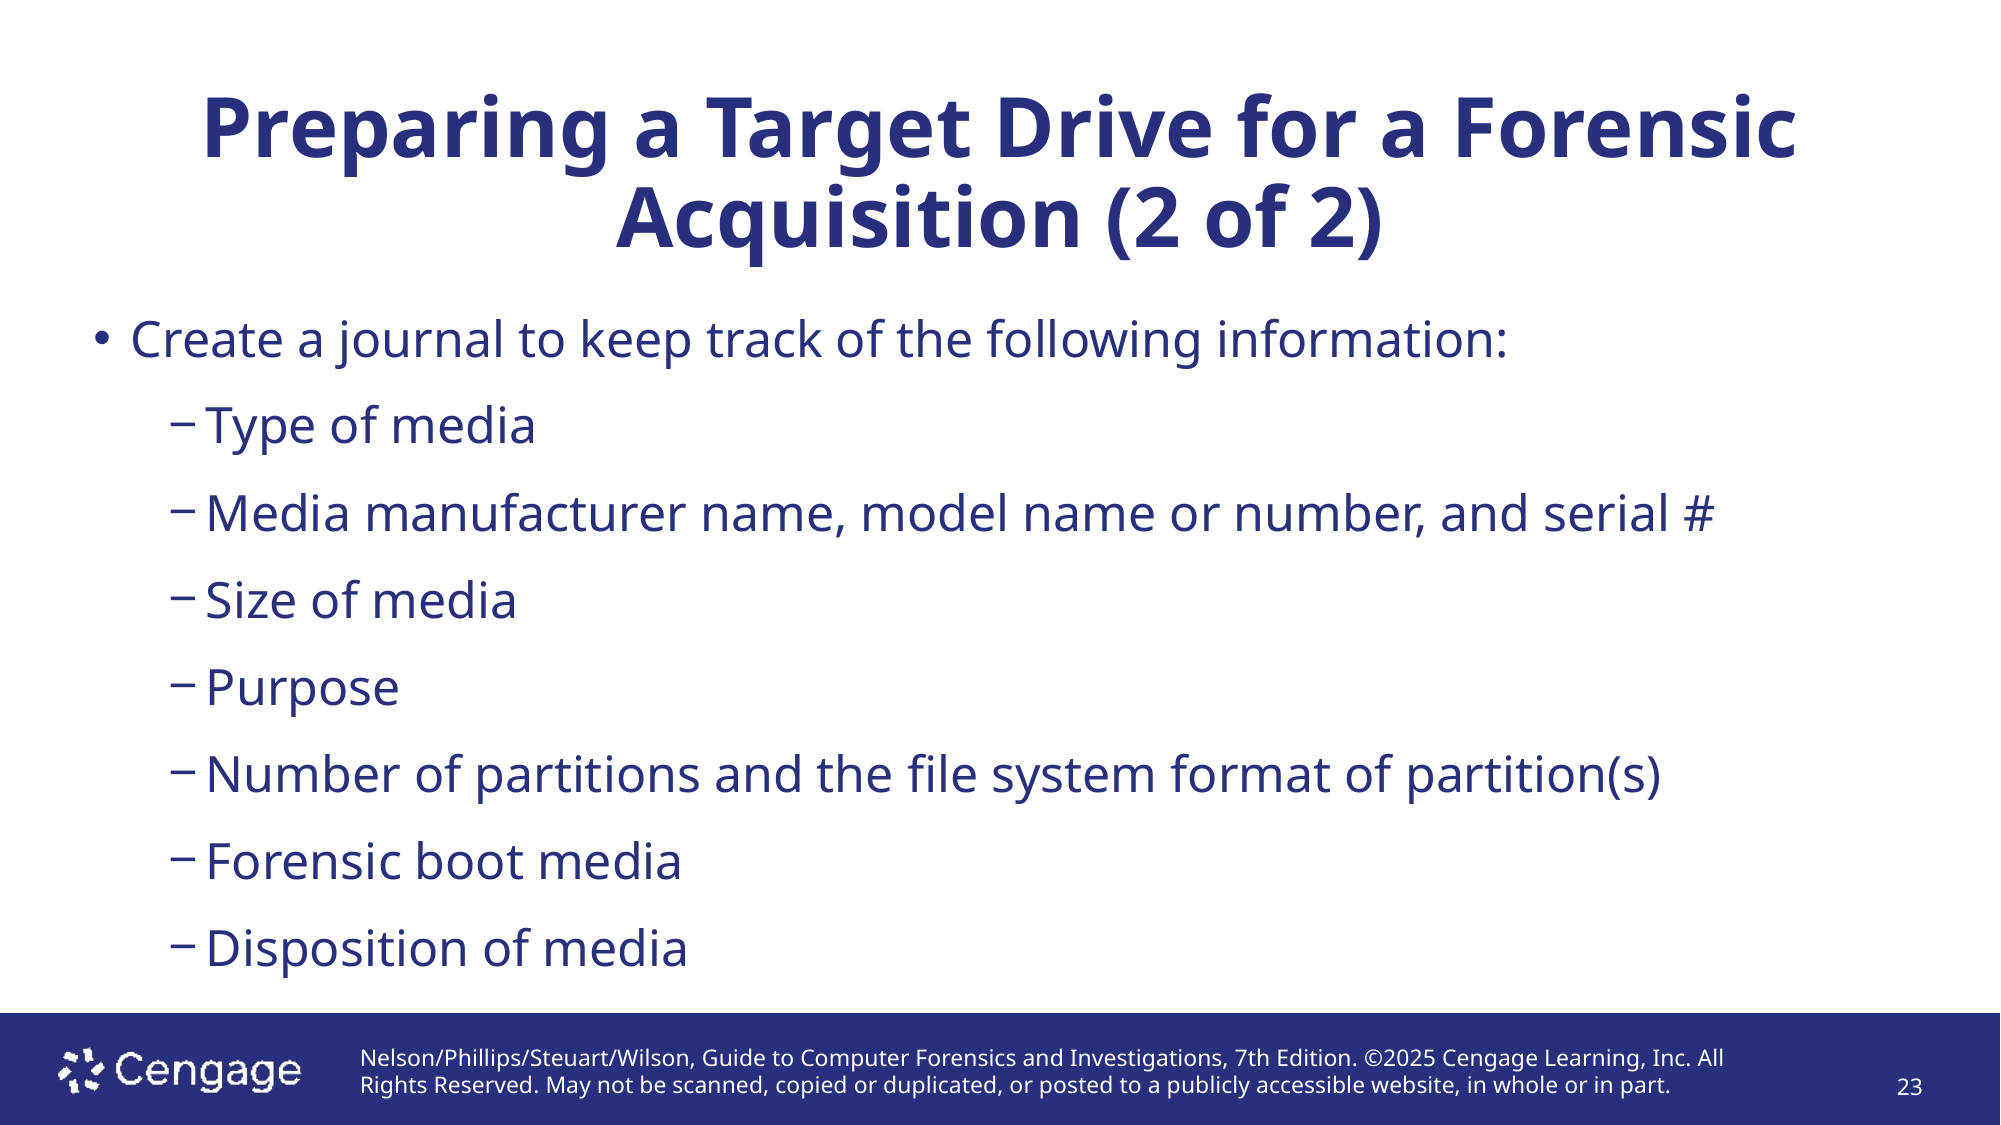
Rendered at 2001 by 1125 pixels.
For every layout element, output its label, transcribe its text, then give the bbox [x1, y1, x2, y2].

title Preparing a Target Drive for a Forensic Acquisition (2 of 2) [78, 77, 1923, 278]
picture [30, 1020, 329, 1122]
list Create a journal to keep track of the following information: Type of media Media manufacturer name, model name or number, and serial # Size of media Purpose Number of partitions and the file system format of partition(s) Forensic boot media Disposition of media [78, 299, 1923, 1014]
